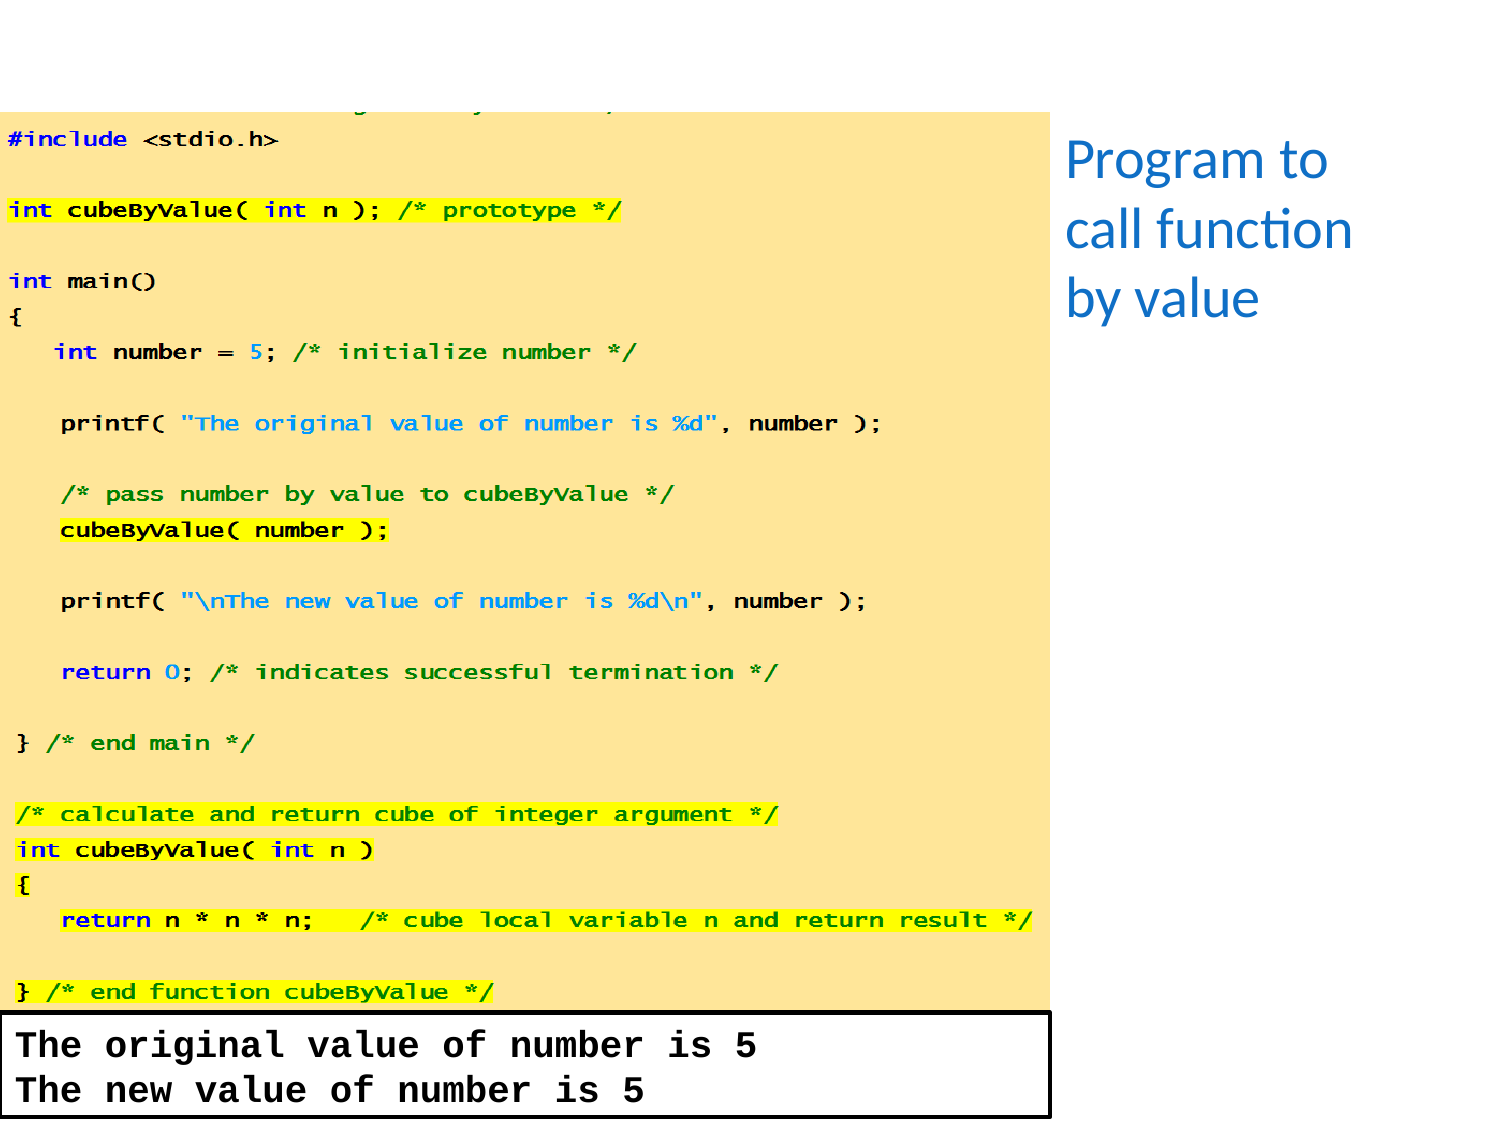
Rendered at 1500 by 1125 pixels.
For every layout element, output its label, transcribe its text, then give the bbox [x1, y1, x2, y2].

text_box The original value of number is 5 The new value of number is 5 [0, 1019, 1052, 1119]
list Program to call function by value [1051, 112, 1425, 1113]
picture [0, 112, 1051, 1013]
